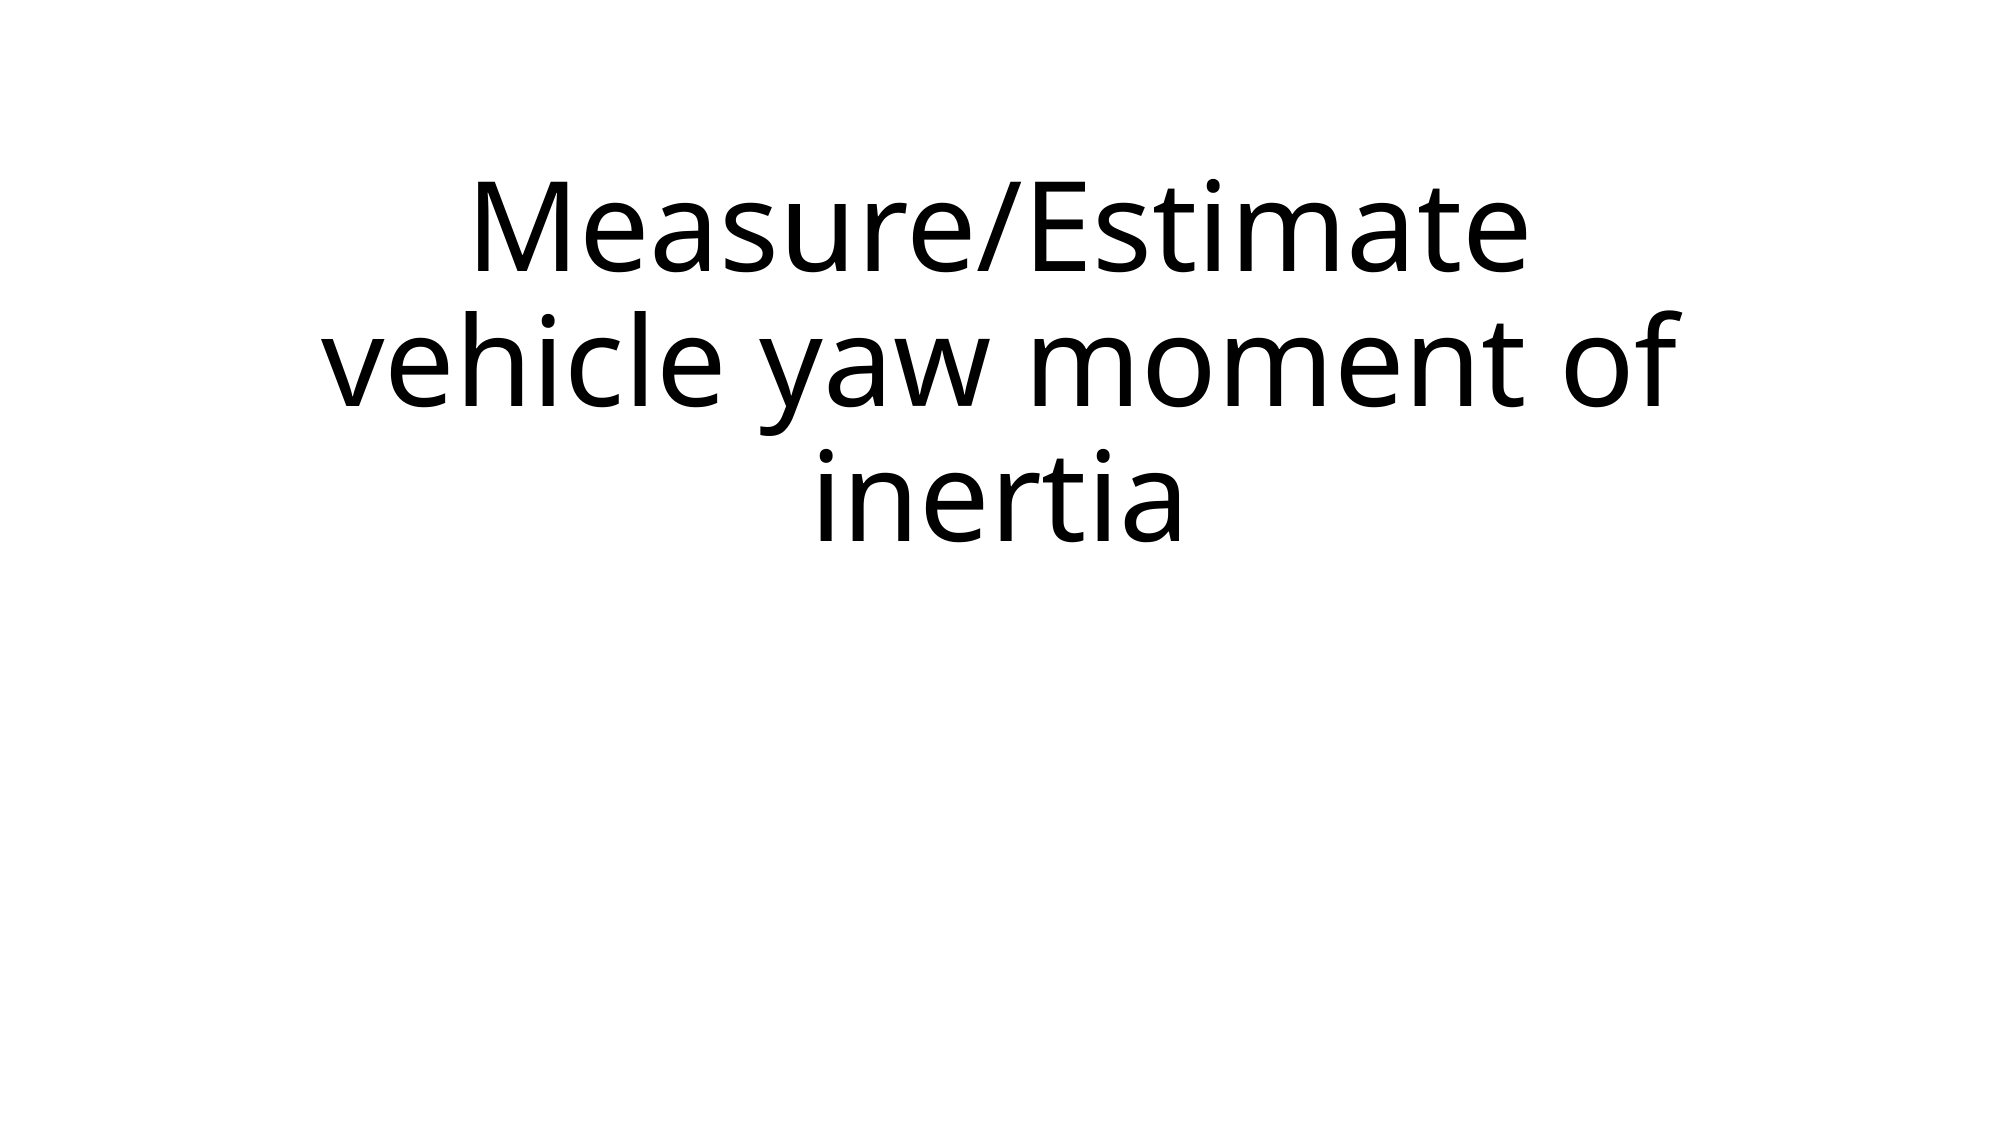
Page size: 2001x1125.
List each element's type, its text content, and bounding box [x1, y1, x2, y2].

title Measure/Estimate vehicle yaw moment of inertia [249, 184, 1750, 576]
